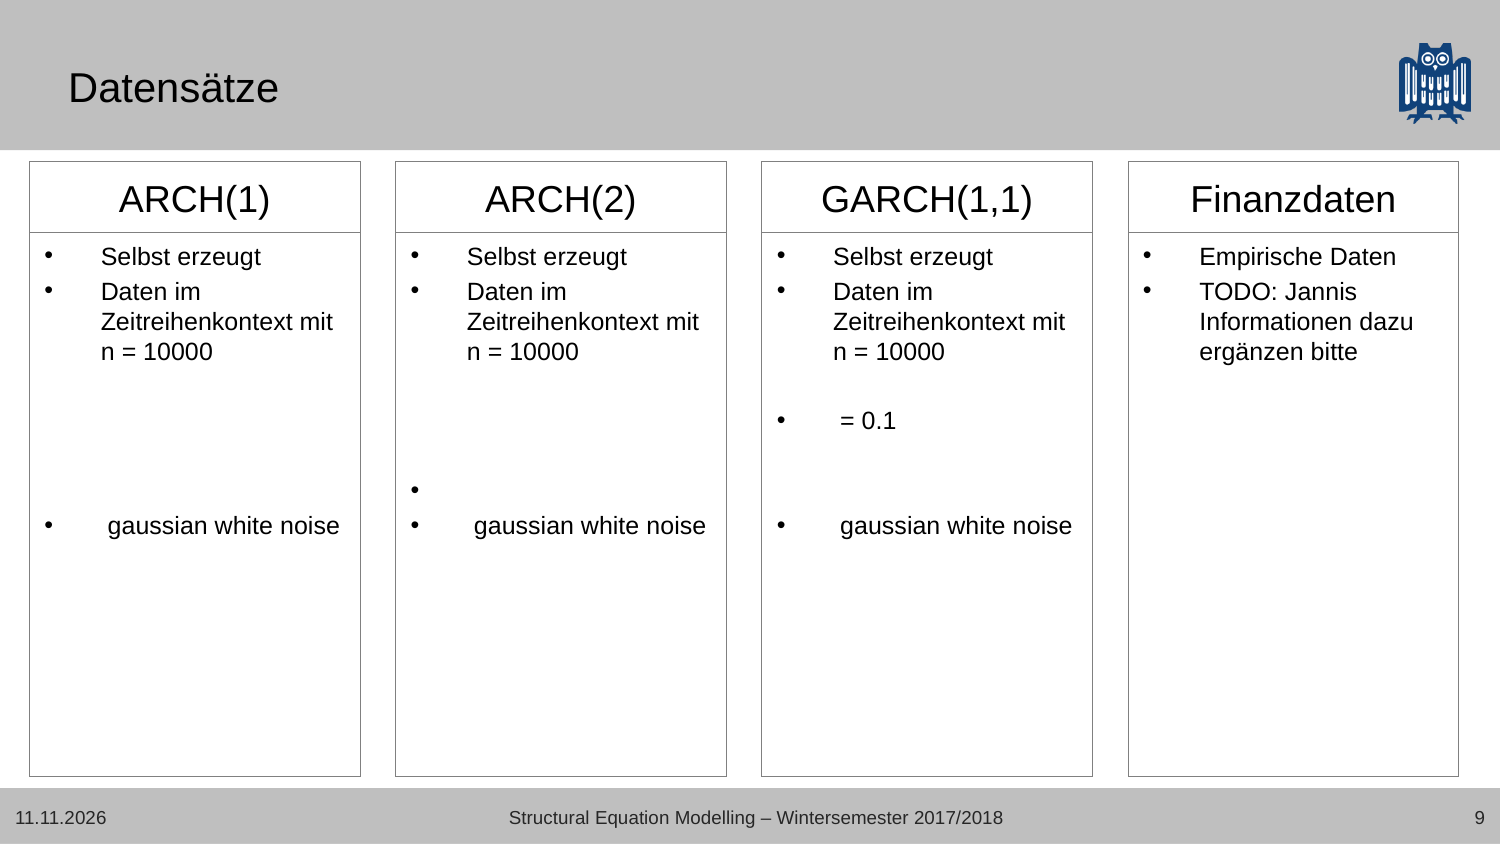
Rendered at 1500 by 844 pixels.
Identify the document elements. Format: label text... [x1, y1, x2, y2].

list Finanzdaten [1128, 161, 1459, 232]
list ARCH(2) [395, 161, 727, 232]
slide_number 9 [1364, 798, 1500, 836]
list ARCH(1) [29, 161, 361, 232]
title Datensätze [53, 33, 1317, 139]
list GARCH(1,1) [761, 161, 1093, 232]
picture [1399, 43, 1471, 124]
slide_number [0, 798, 136, 836]
list Empirische Daten TODO: Jannis Informationen dazu ergänzen bitte [1128, 232, 1459, 777]
footer Structural Equation Modelling – Wintersemester 2017/2018 [159, 798, 1353, 836]
